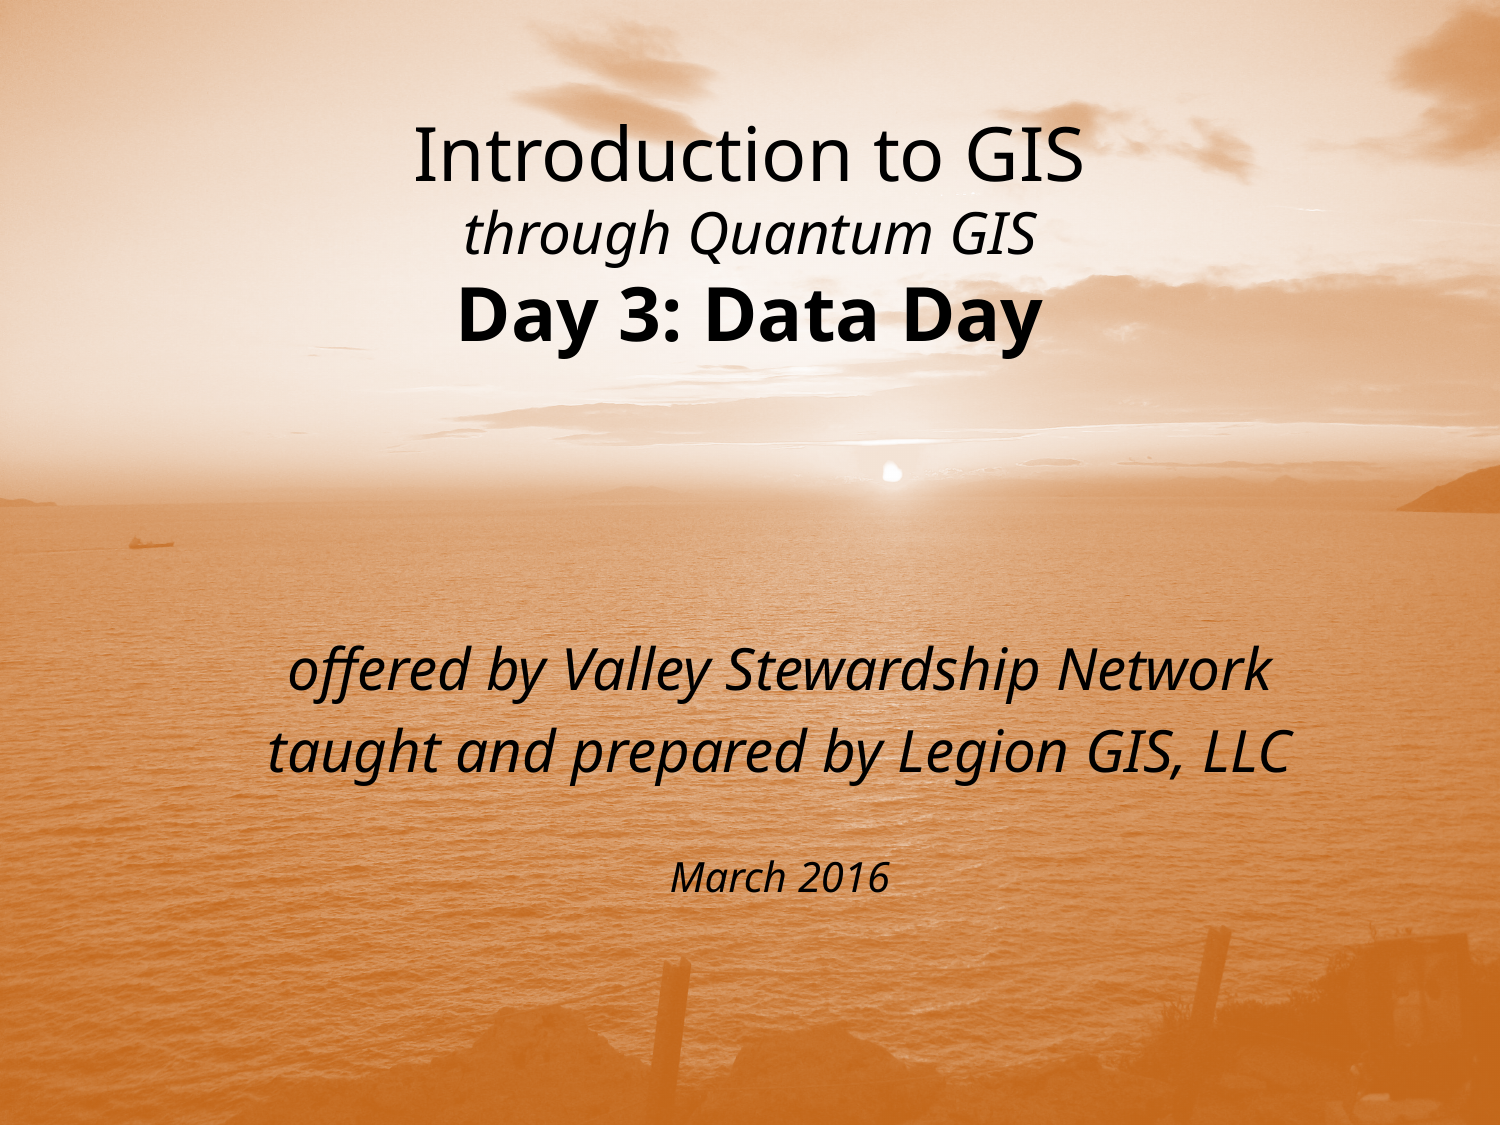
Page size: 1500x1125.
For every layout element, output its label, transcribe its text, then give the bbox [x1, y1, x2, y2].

text_box Introduction to GIS through Quantum GIS Day 3: Data Day [74, 0, 1425, 463]
text_box offered by Valley Stewardship Network taught and prepared by Legion GIS, LLC March 2016 [74, 624, 1425, 1005]
